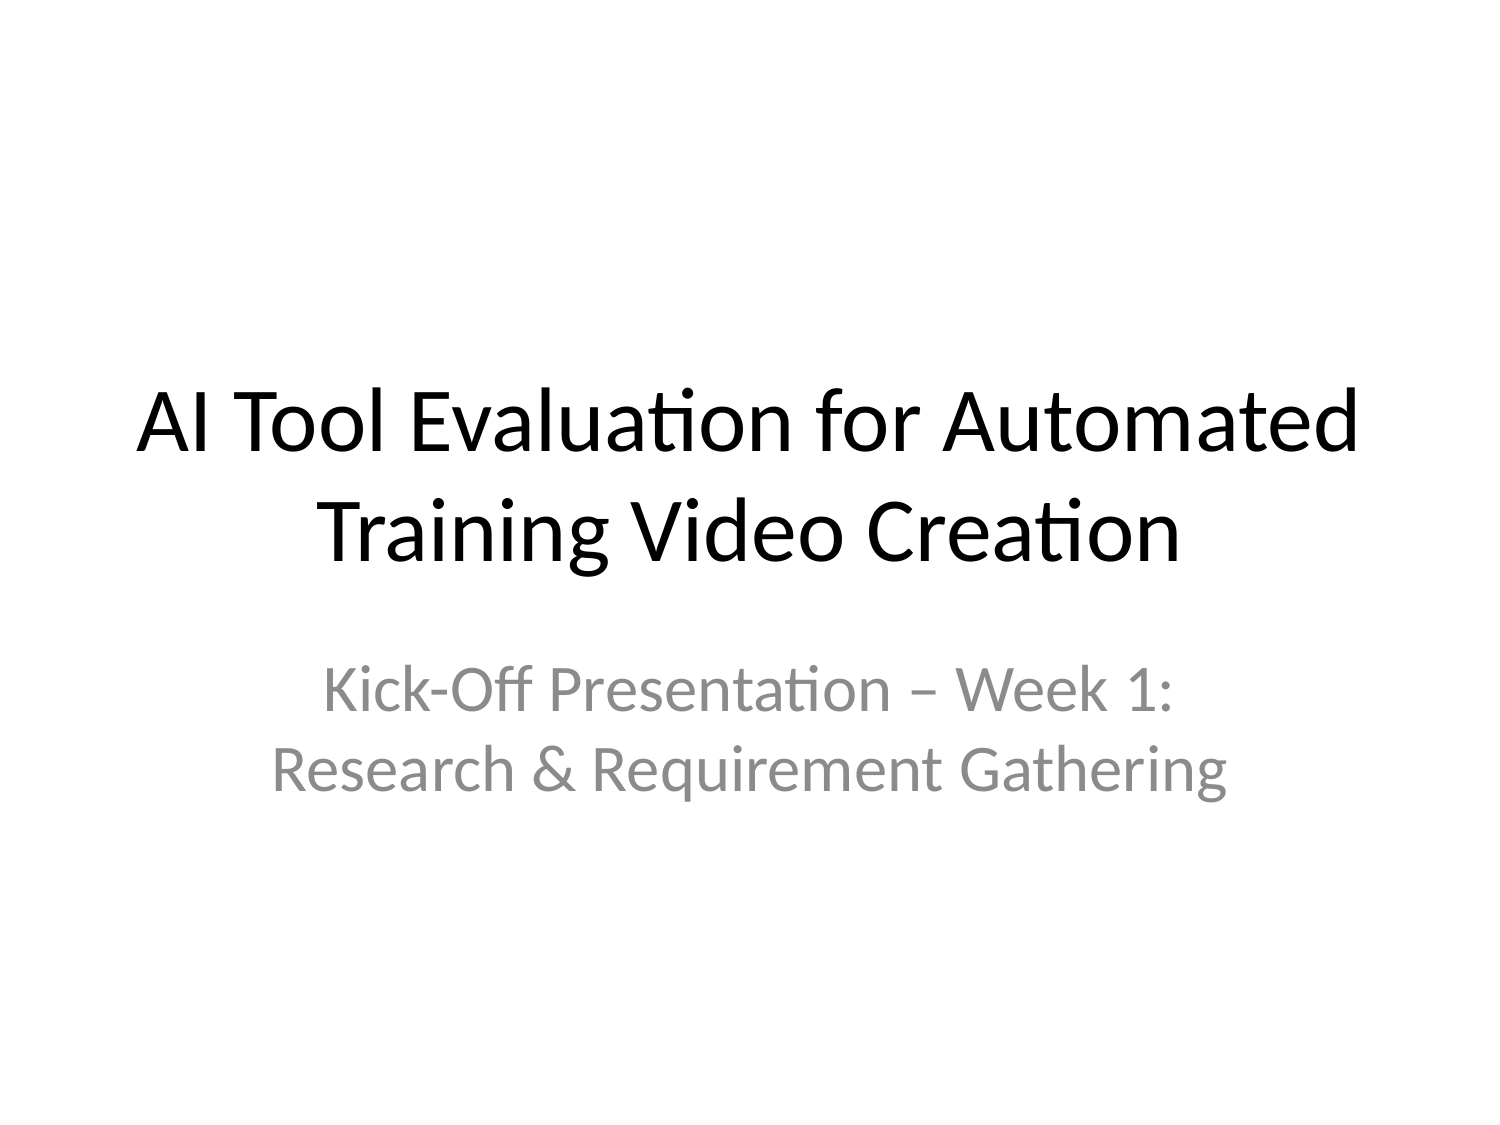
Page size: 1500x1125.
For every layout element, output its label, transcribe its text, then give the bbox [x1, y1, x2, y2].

subtitle Kick-Off Presentation – Week 1: Research & Requirement Gathering [225, 637, 1275, 925]
title AI Tool Evaluation for Automated Training Video Creation [112, 349, 1388, 591]
